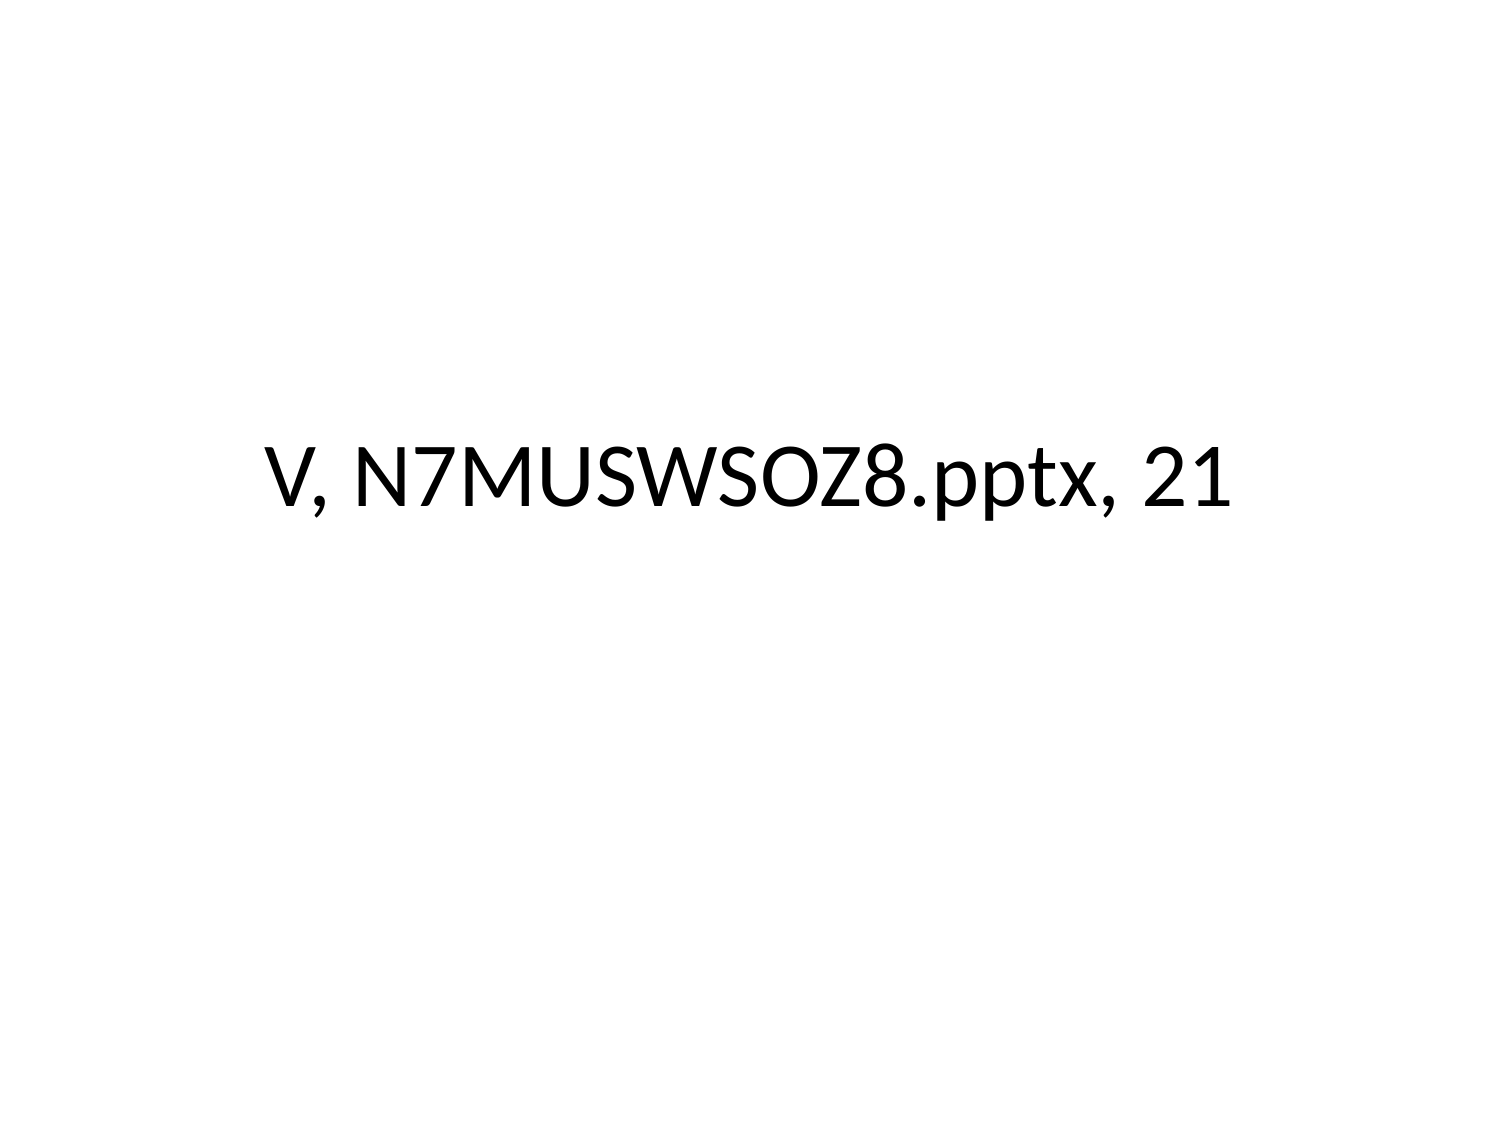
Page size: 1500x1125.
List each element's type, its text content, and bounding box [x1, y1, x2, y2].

title V, N7MUSWSOZ8.pptx, 21 [112, 349, 1388, 591]
